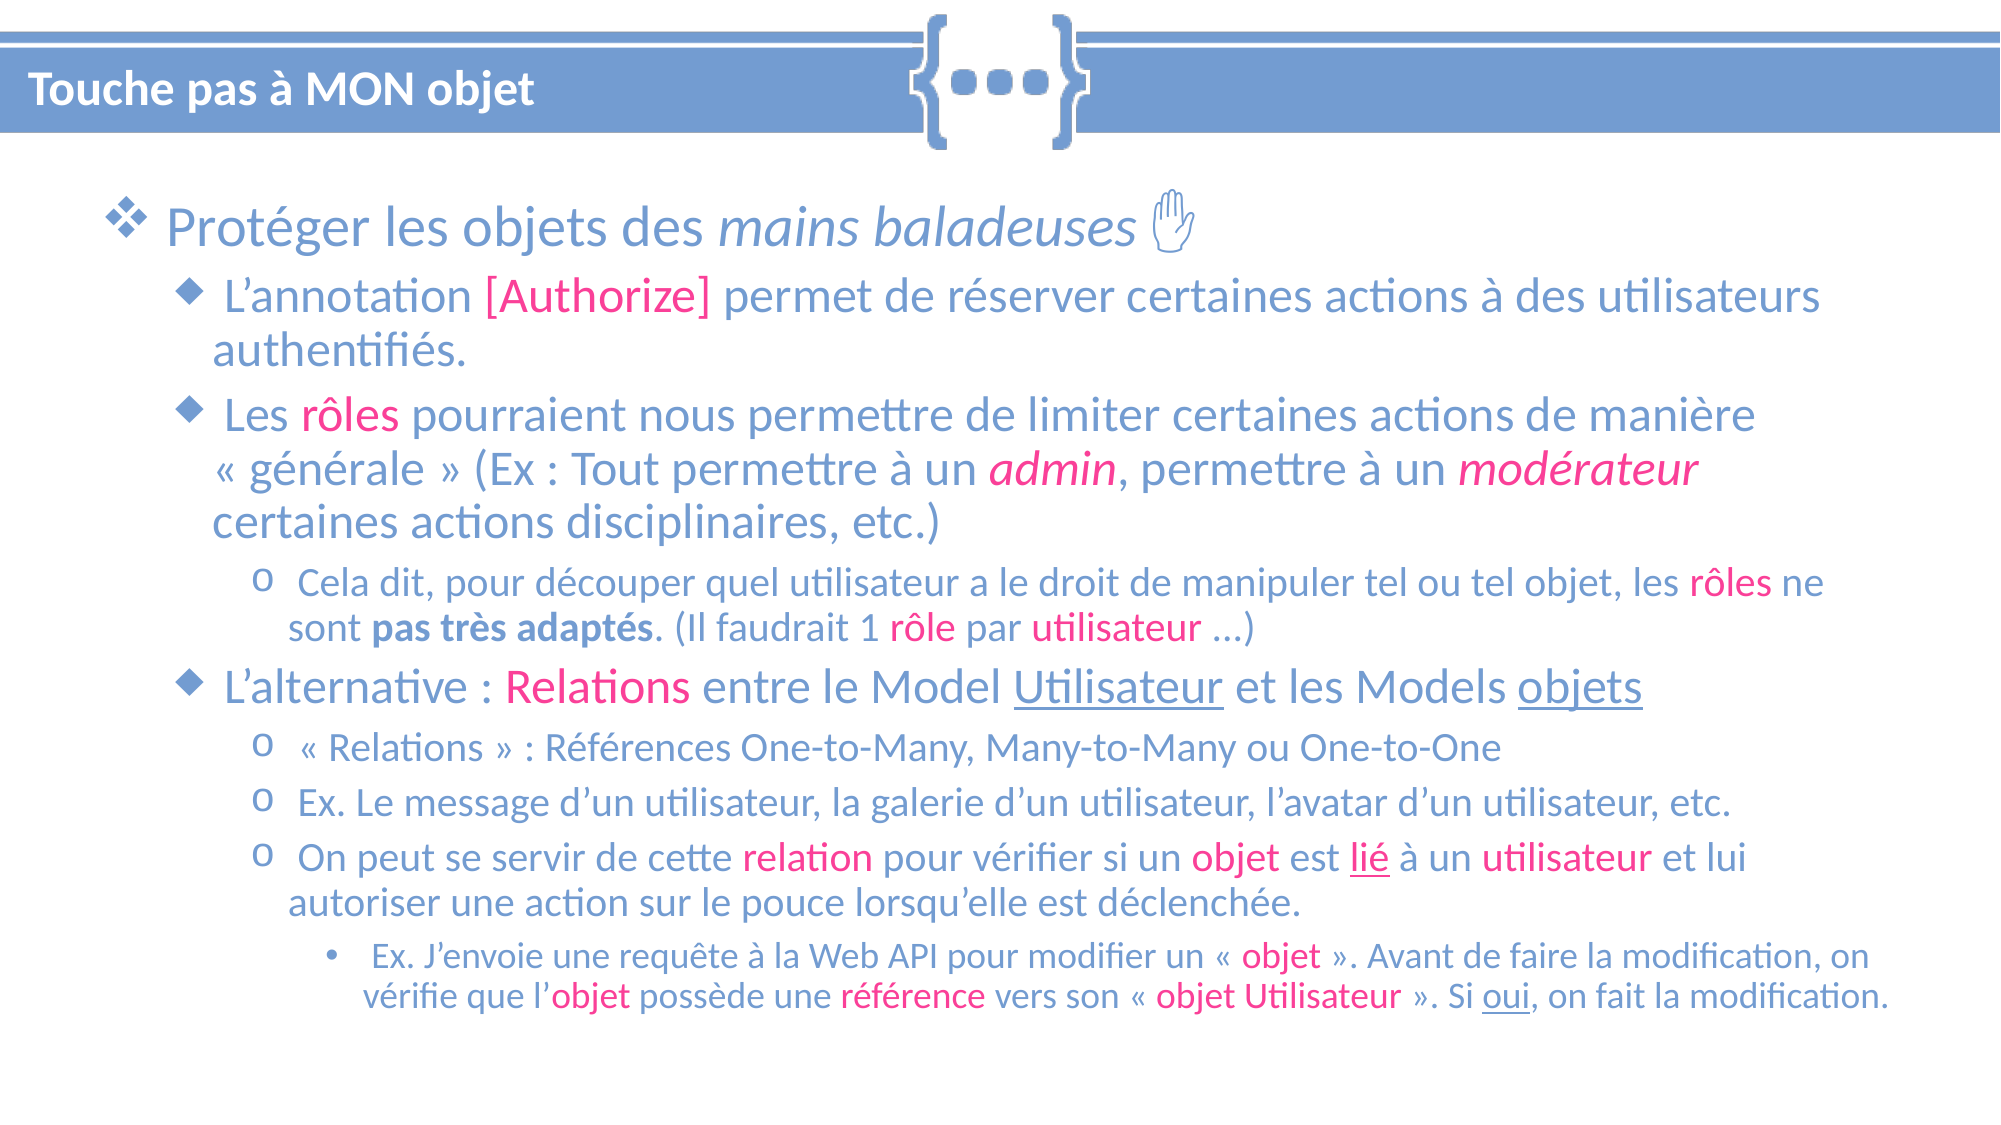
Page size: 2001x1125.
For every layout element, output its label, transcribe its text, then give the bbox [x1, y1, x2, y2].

list Protéger les objets des mains baladeuses ✋ L’annotation [Authorize] permet de réserver certaines actions à des utilisateurs authentifiés. Les rôles pourraient nous permettre de limiter certaines actions de manière « générale » (Ex : Tout permettre à un admin, permettre à un modérateur certaines actions disciplinaires, etc.) Cela dit, pour découper quel utilisateur a le droit de manipuler tel ou tel objet, les rôles ne sont pas très adaptés. (Il faudrait 1 rôle par utilisateur ...) L’alternative : Relations entre le Model Utilisateur et les Models objets « Relations » : Références One-to-Many, Many-to-Many ou One-to-One Ex. Le message d’un utilisateur, la galerie d’un utilisateur, l’avatar d’un utilisateur, etc. On peut se servir de cette relation pour vérifier si un objet est lié à un utilisateur et lui autoriser une action sur le pouce lorsqu’elle est déclenchée. Ex. J’envoie une requête à la Web API pour modifier un « objet ». Avant de faire la modification, on vérifie que l’objet possède une référence vers son « objet Utilisateur ». Si oui, on fait la modification. [85, 188, 1910, 1096]
picture [0, 4, 2000, 161]
title Touche pas à MON objet [12, 58, 913, 120]
